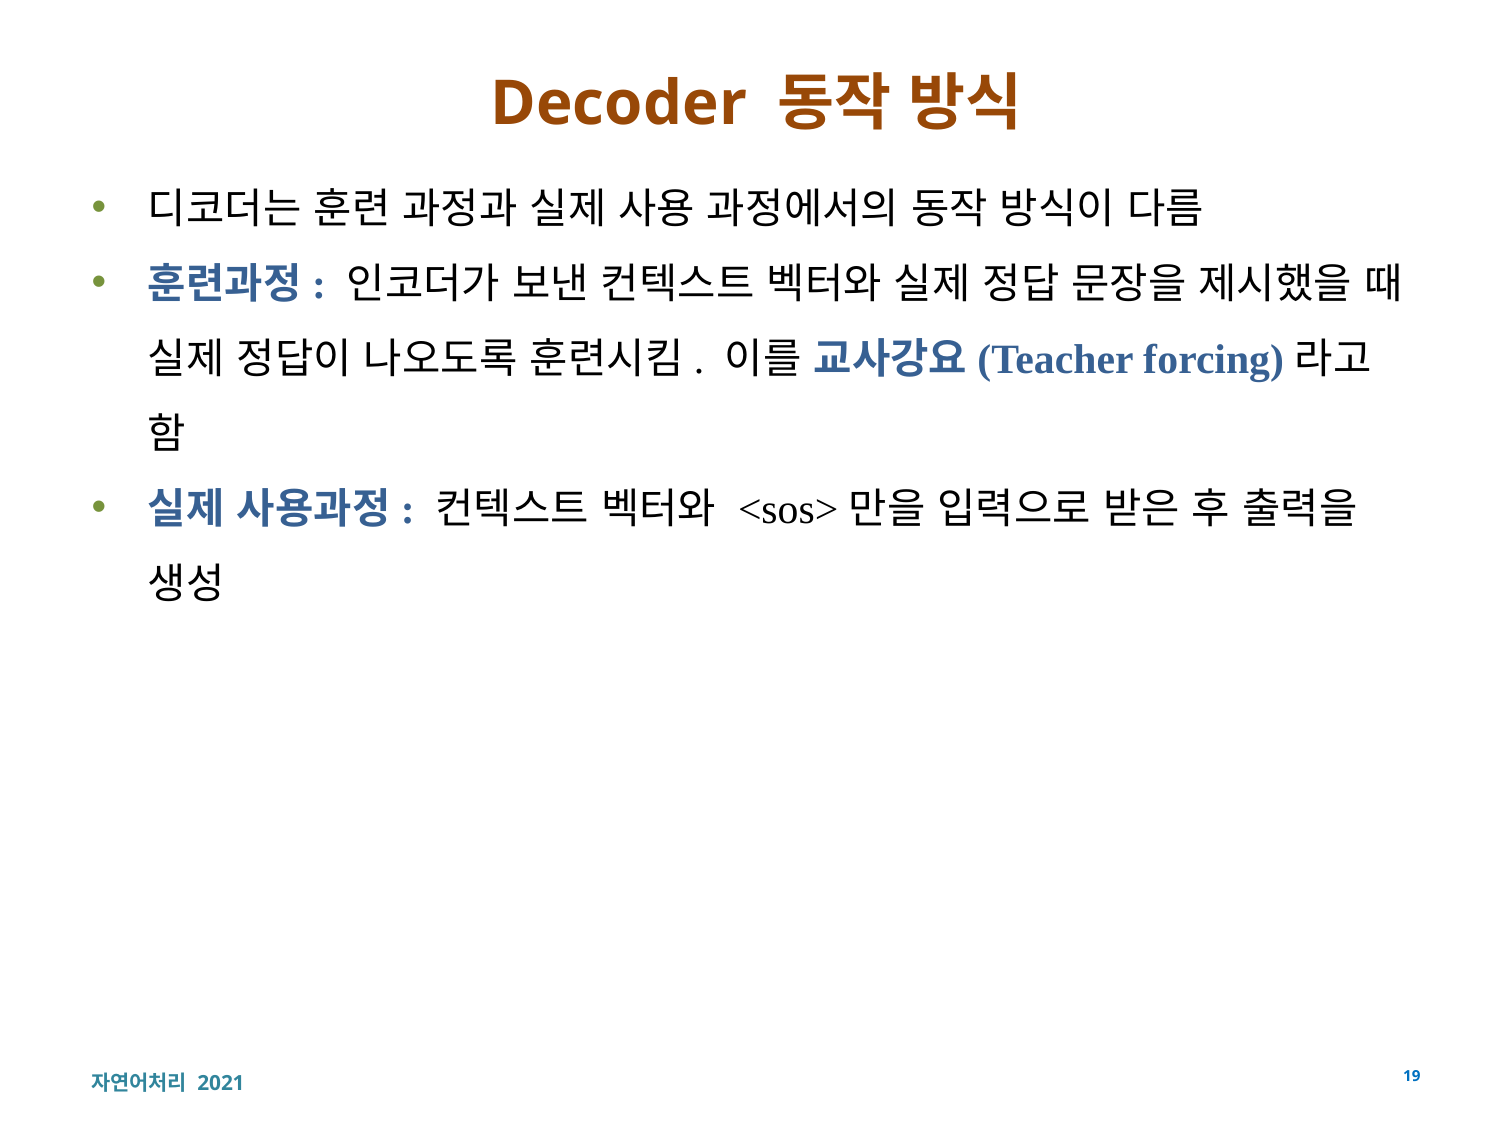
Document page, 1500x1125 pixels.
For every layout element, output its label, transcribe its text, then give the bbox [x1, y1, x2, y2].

list 디코더는 훈련 과정과 실제 사용 과정에서의 동작 방식이 다름 훈련과정: 인코더가 보낸 컨텍스트 벡터와 실제 정답 문장을 제시했을 때 실제 정답이 나오도록 훈련시킴. 이를 교사강요(Teacher forcing)라고 함 실제 사용과정: 컨텍스트 벡터와 <sos>만을 입력으로 받은 후 출력을 생성 [76, 148, 1437, 788]
title Decoder 동작 방식 [76, 54, 1437, 145]
